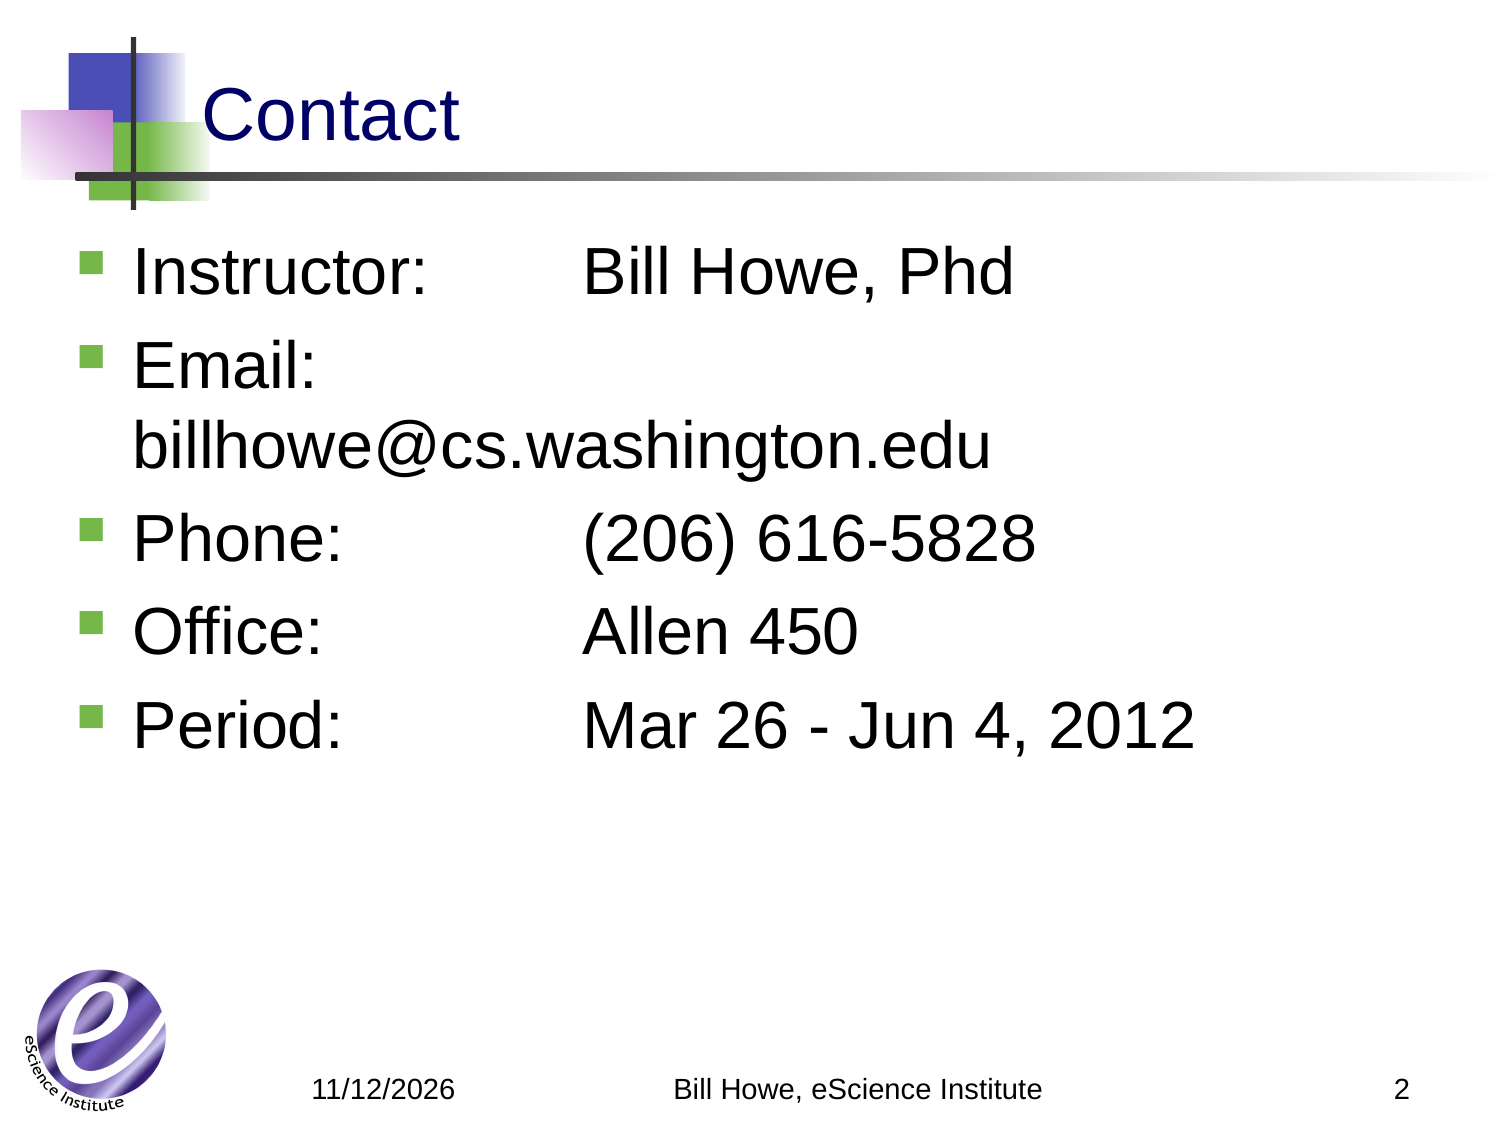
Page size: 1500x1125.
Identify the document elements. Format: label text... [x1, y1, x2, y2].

list Instructor: Bill Howe, Phd Email: billhowe@cs.washington.edu Phone: (206) 616-5828 Office: Allen 450 Period: Mar 26 - Jun 4, 2012 [61, 220, 1447, 1002]
footer Bill Howe, eScience Institute [620, 1037, 1096, 1113]
picture [6, 945, 192, 1125]
title Contact [186, 52, 1466, 163]
slide_number 2 [1112, 1037, 1425, 1113]
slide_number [296, 1038, 609, 1113]
